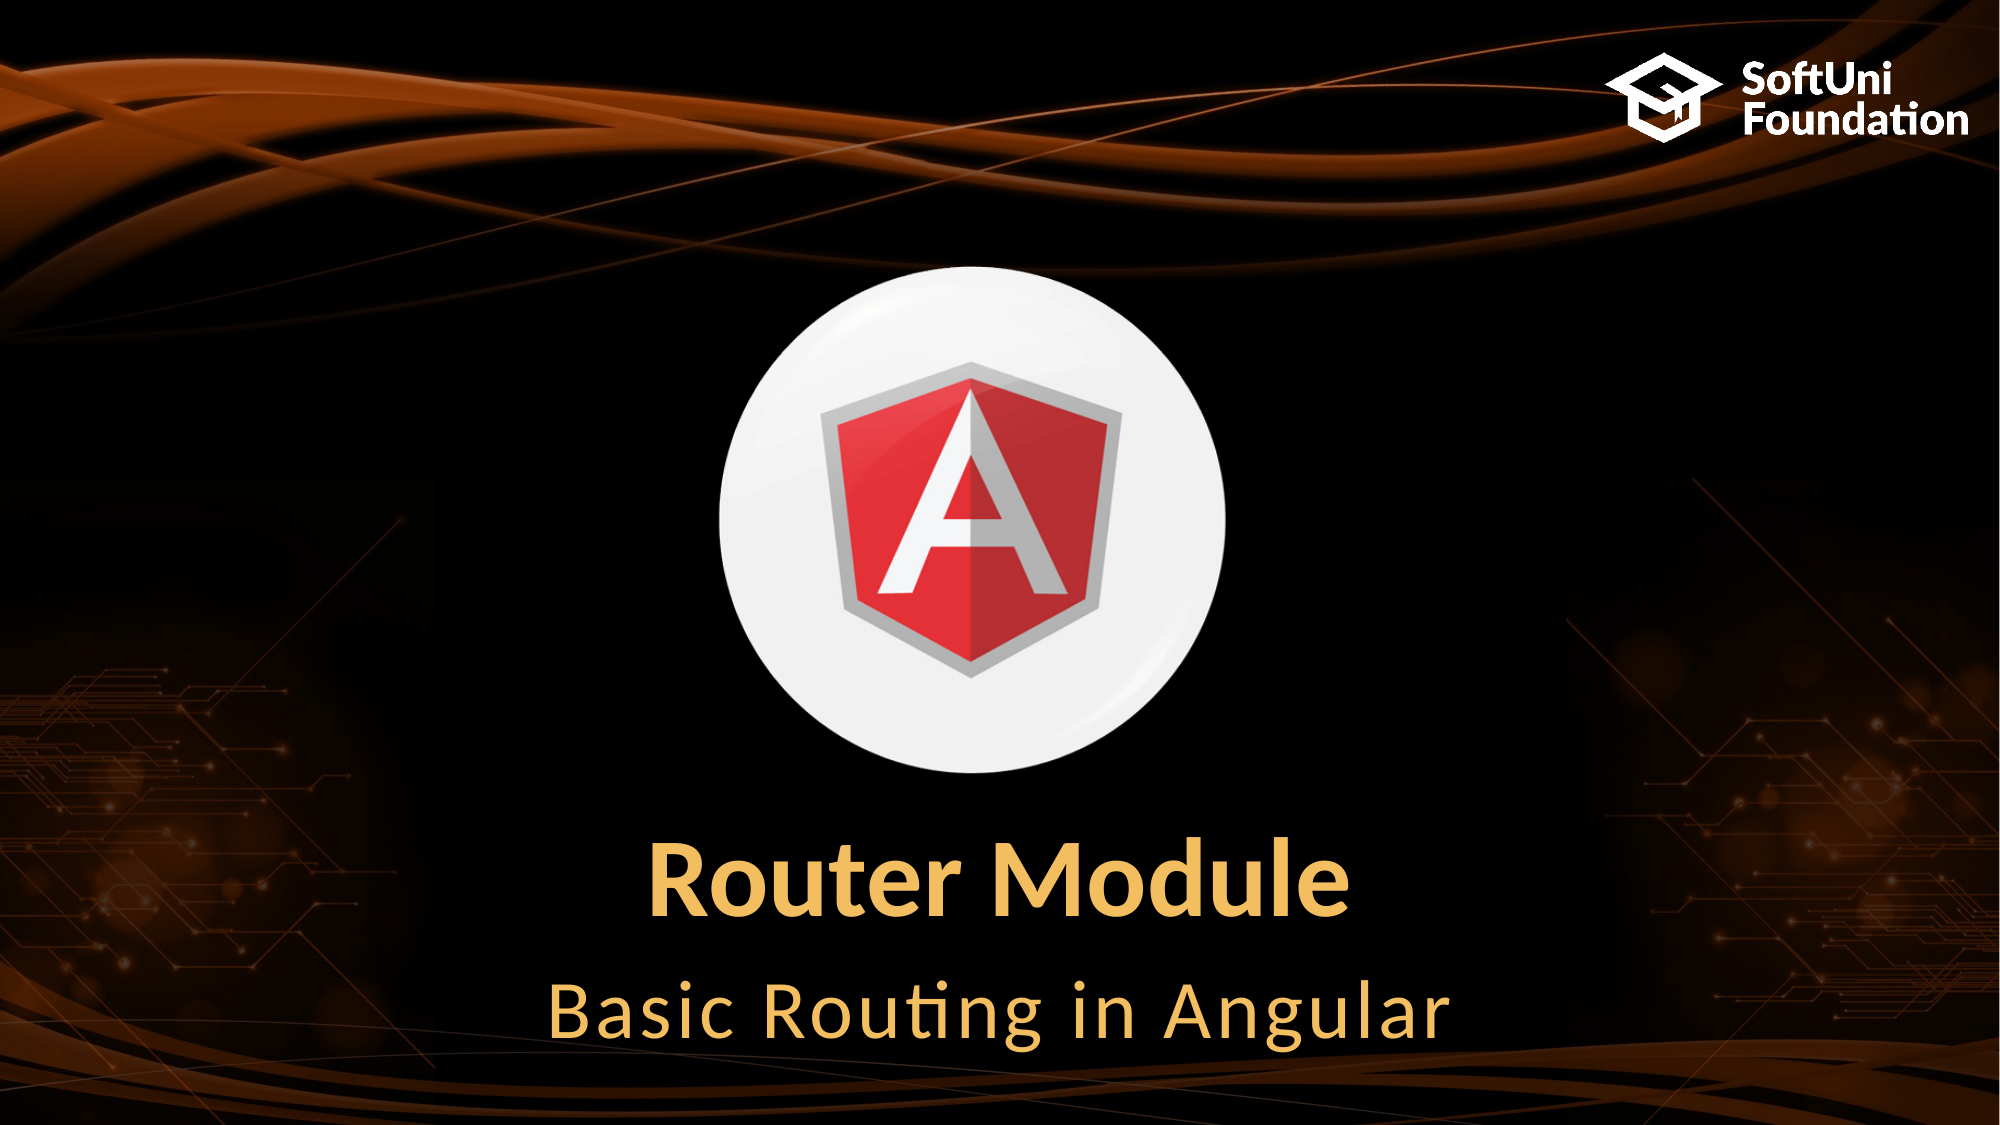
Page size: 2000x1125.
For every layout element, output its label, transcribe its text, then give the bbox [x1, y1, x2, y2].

list Basic Routing in Angular [149, 944, 1850, 1062]
picture [0, 0, 2000, 1125]
title Router Module [149, 812, 1850, 944]
